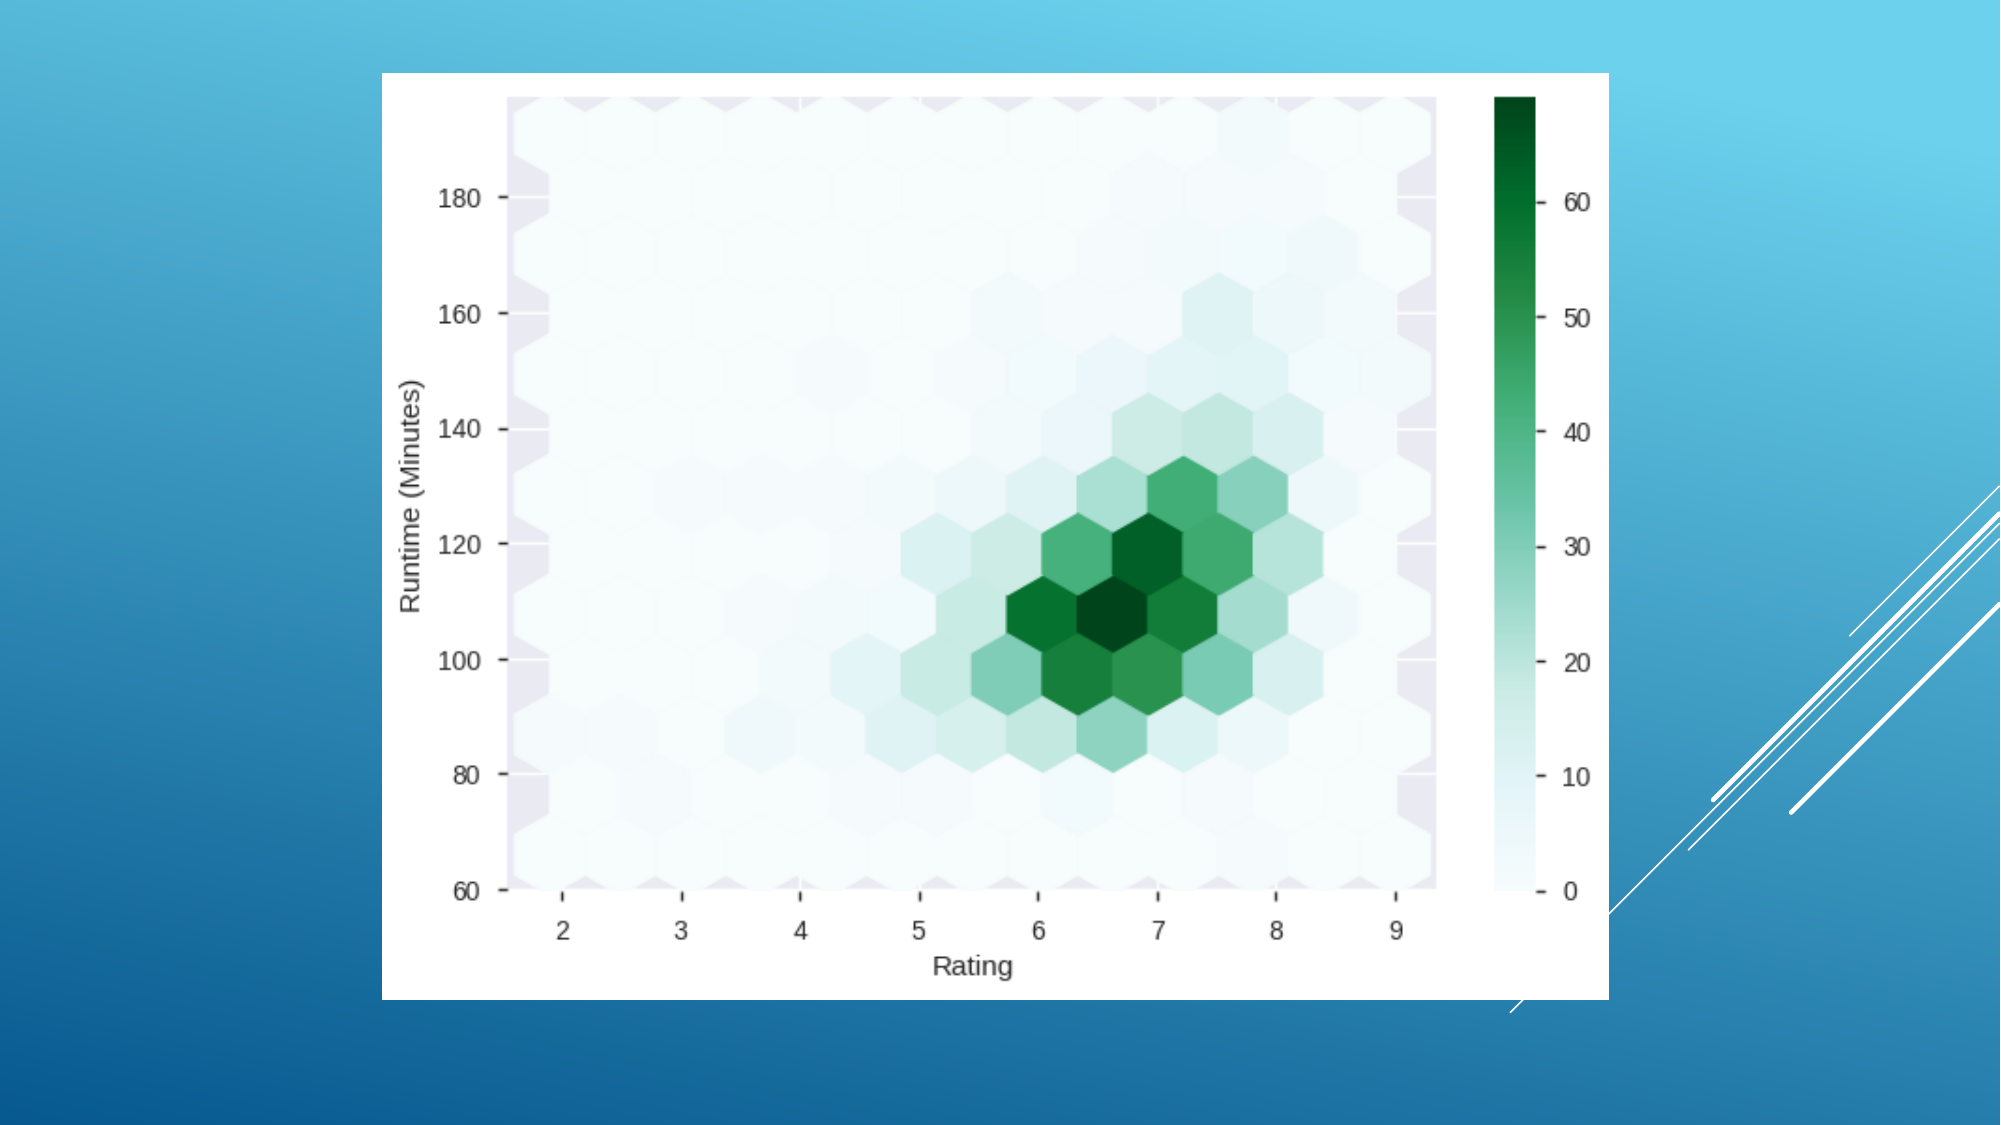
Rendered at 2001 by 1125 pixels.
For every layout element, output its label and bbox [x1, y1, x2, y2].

picture [382, 73, 1609, 1001]
